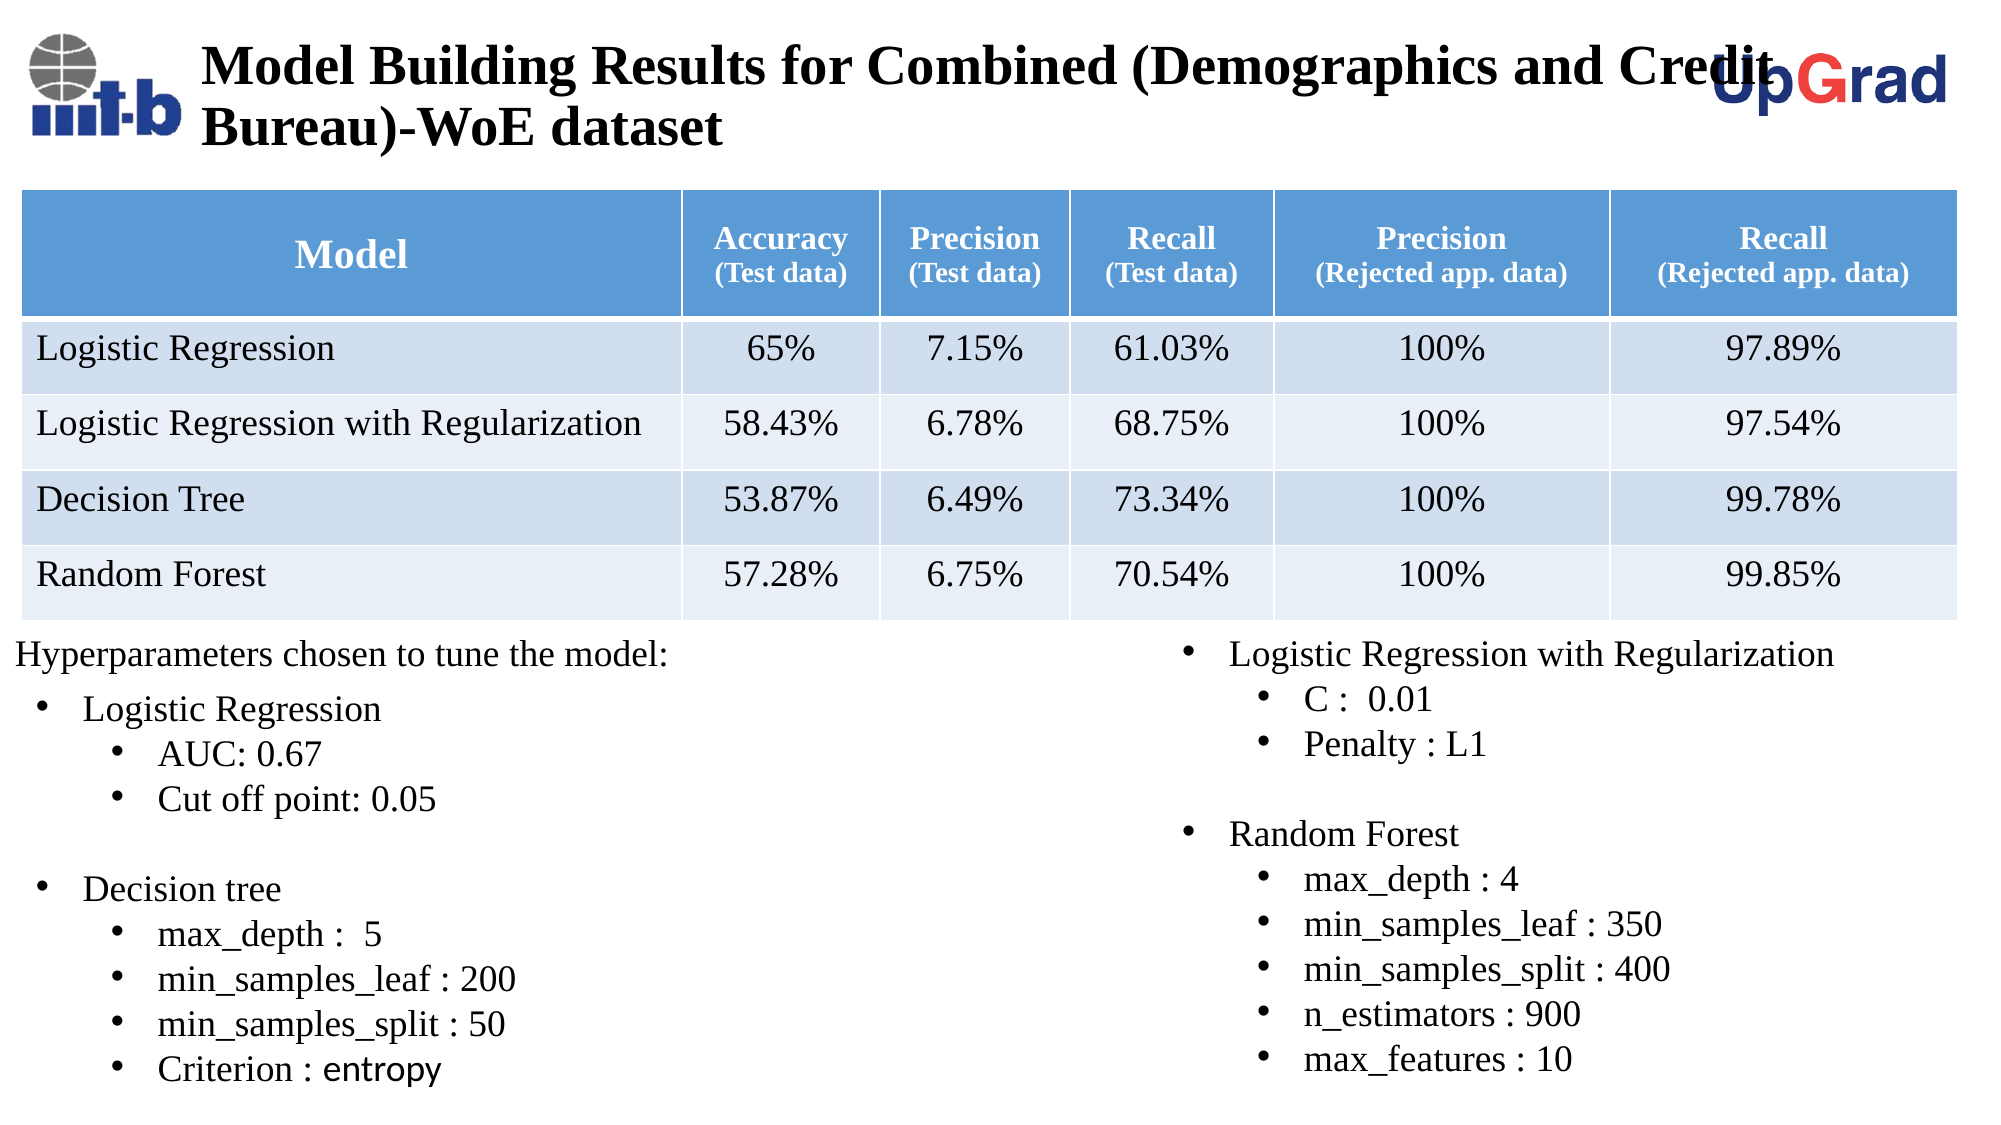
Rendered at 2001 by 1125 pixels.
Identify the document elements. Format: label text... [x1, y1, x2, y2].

table_cell 100% [1275, 471, 1609, 545]
table_cell Logistic Regression with Regularization [22, 395, 681, 469]
text_box Hyperparameters chosen to tune the model: [0, 621, 1076, 681]
table_cell 70.54% [1071, 546, 1273, 620]
table_cell 58.43% [683, 395, 879, 469]
table_cell 6.49% [881, 471, 1069, 545]
picture [0, 29, 186, 163]
table_cell 53.87% [683, 471, 879, 545]
table_cell 73.34% [1071, 471, 1273, 545]
table_cell Logistic Regression [22, 322, 681, 394]
picture [1919, 53, 1952, 116]
table_header Precision (Rejected app. data) [1275, 190, 1609, 316]
table_cell Decision Tree [22, 471, 681, 545]
title Model Building Results for Combined (Demographics and Credit Bureau)-WoE dataset [186, 26, 1919, 167]
table_header Model [22, 190, 681, 316]
table_cell 68.75% [1071, 395, 1273, 469]
table_cell 100% [1275, 322, 1609, 394]
text_box Logistic Regression with Regularization C : 0.01 Penalty : L1 Random Forest max_depth : 4 min_samples_leaf : 350 min_samples_split : 400 n_estimators : 900 max_features : 10 [1167, 621, 1958, 1086]
table_cell 7.15% [881, 322, 1069, 394]
table_cell 57.28% [683, 546, 879, 620]
table_header Accuracy (Test data) [683, 190, 879, 316]
table_cell 100% [1275, 395, 1609, 469]
table_header Recall (Rejected app. data) [1611, 190, 1957, 316]
table_cell 99.85% [1611, 546, 1957, 620]
table_cell 6.75% [881, 546, 1069, 620]
table_cell 100% [1275, 546, 1609, 620]
table_cell Random Forest [22, 546, 681, 620]
table_cell 6.78% [881, 395, 1069, 469]
table_cell 97.54% [1611, 395, 1957, 469]
text_box Logistic Regression AUC: 0.67 Cut off point: 0.05 Decision tree max_depth : 5 min_samples_leaf : 200 min_samples_split : 50 Criterion : entropy [21, 681, 797, 1096]
table_header Precision (Test data) [881, 190, 1069, 316]
table_cell 99.78% [1611, 471, 1957, 545]
table_cell 61.03% [1071, 322, 1273, 394]
table_header Recall (Test data) [1071, 190, 1273, 316]
table_cell 97.89% [1611, 322, 1957, 394]
table_cell 65% [683, 322, 879, 394]
